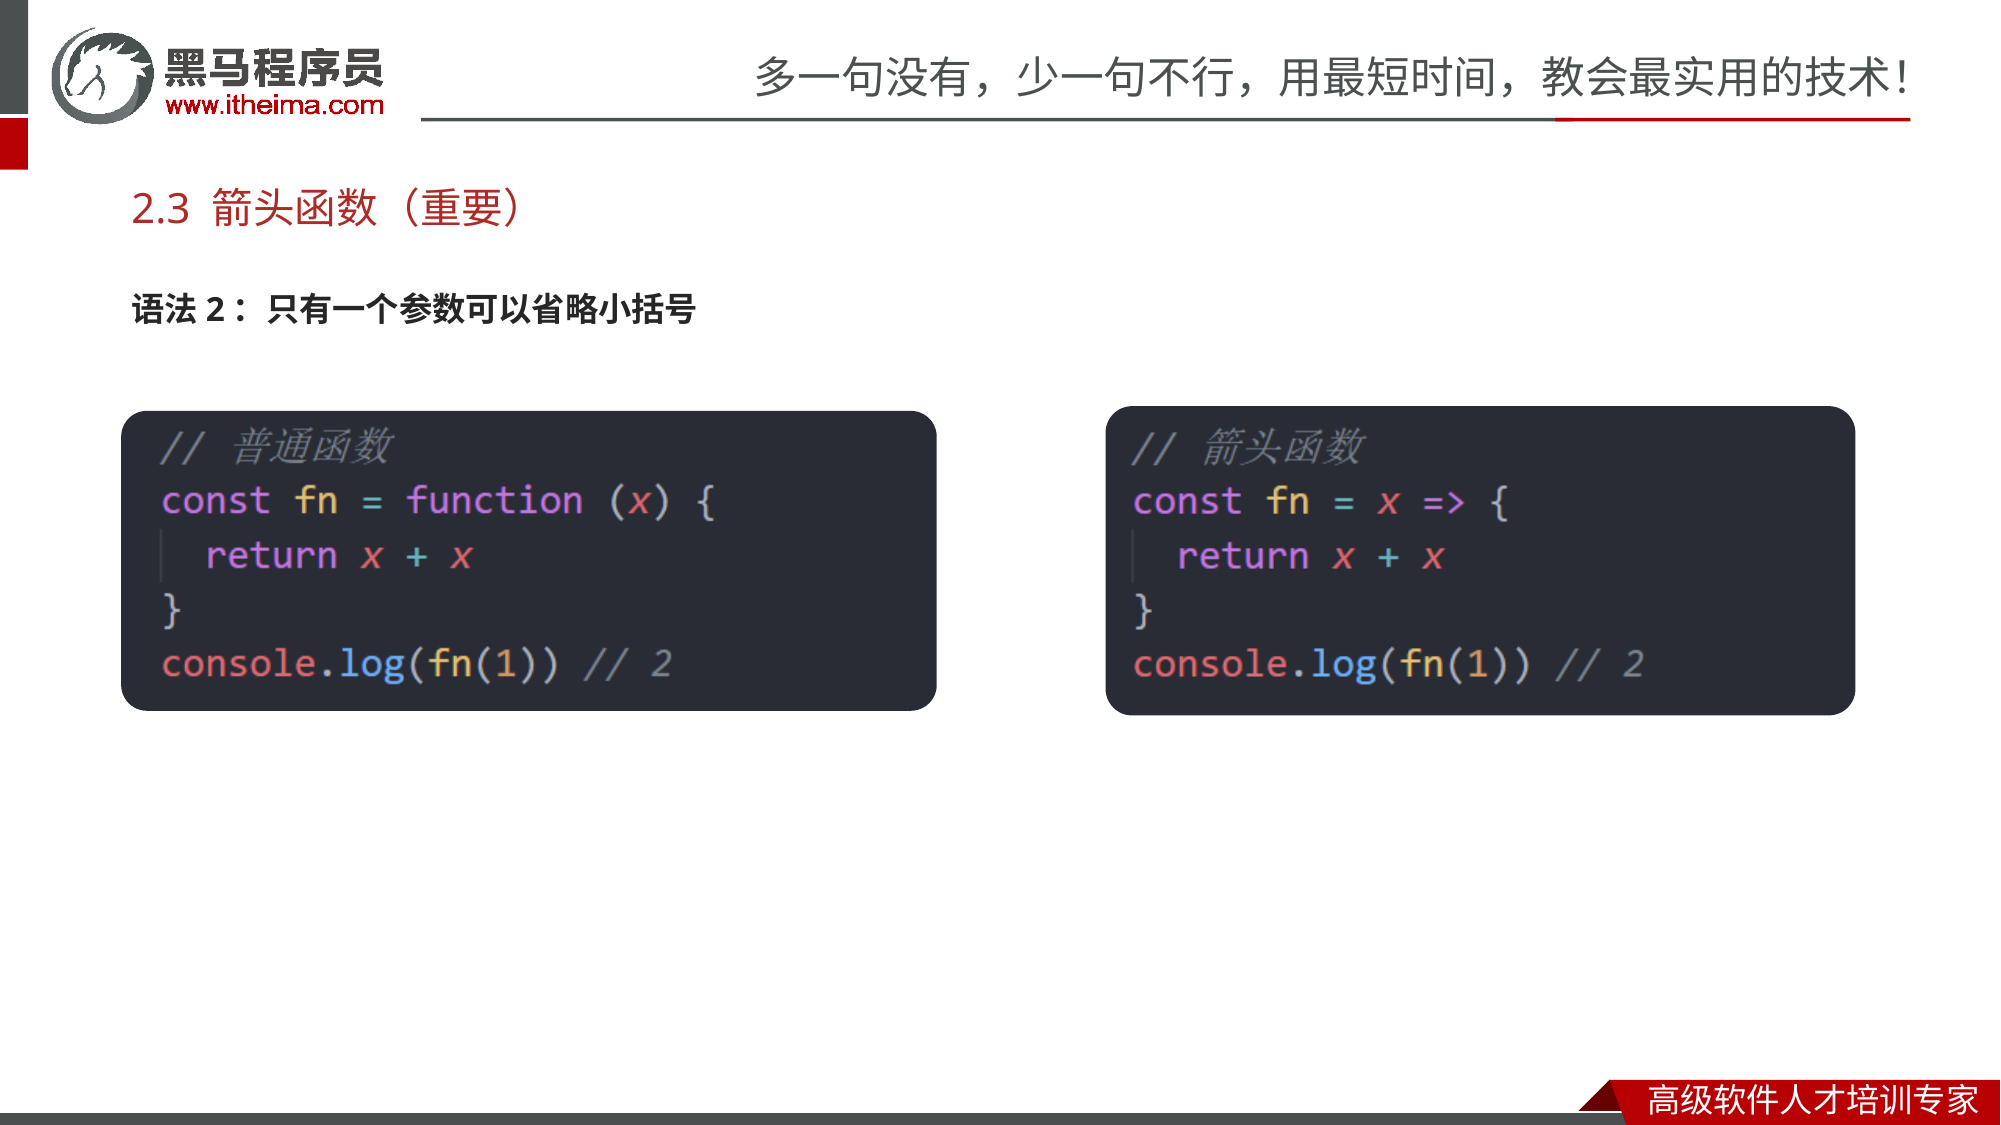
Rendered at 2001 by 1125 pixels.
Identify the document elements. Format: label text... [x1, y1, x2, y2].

picture [50, 26, 384, 125]
title 2.3 箭头函数（重要） [116, 164, 1880, 250]
picture [1105, 405, 1856, 716]
picture [120, 410, 937, 711]
list 语法2：只有一个参数可以省略小括号 [116, 261, 1757, 1008]
